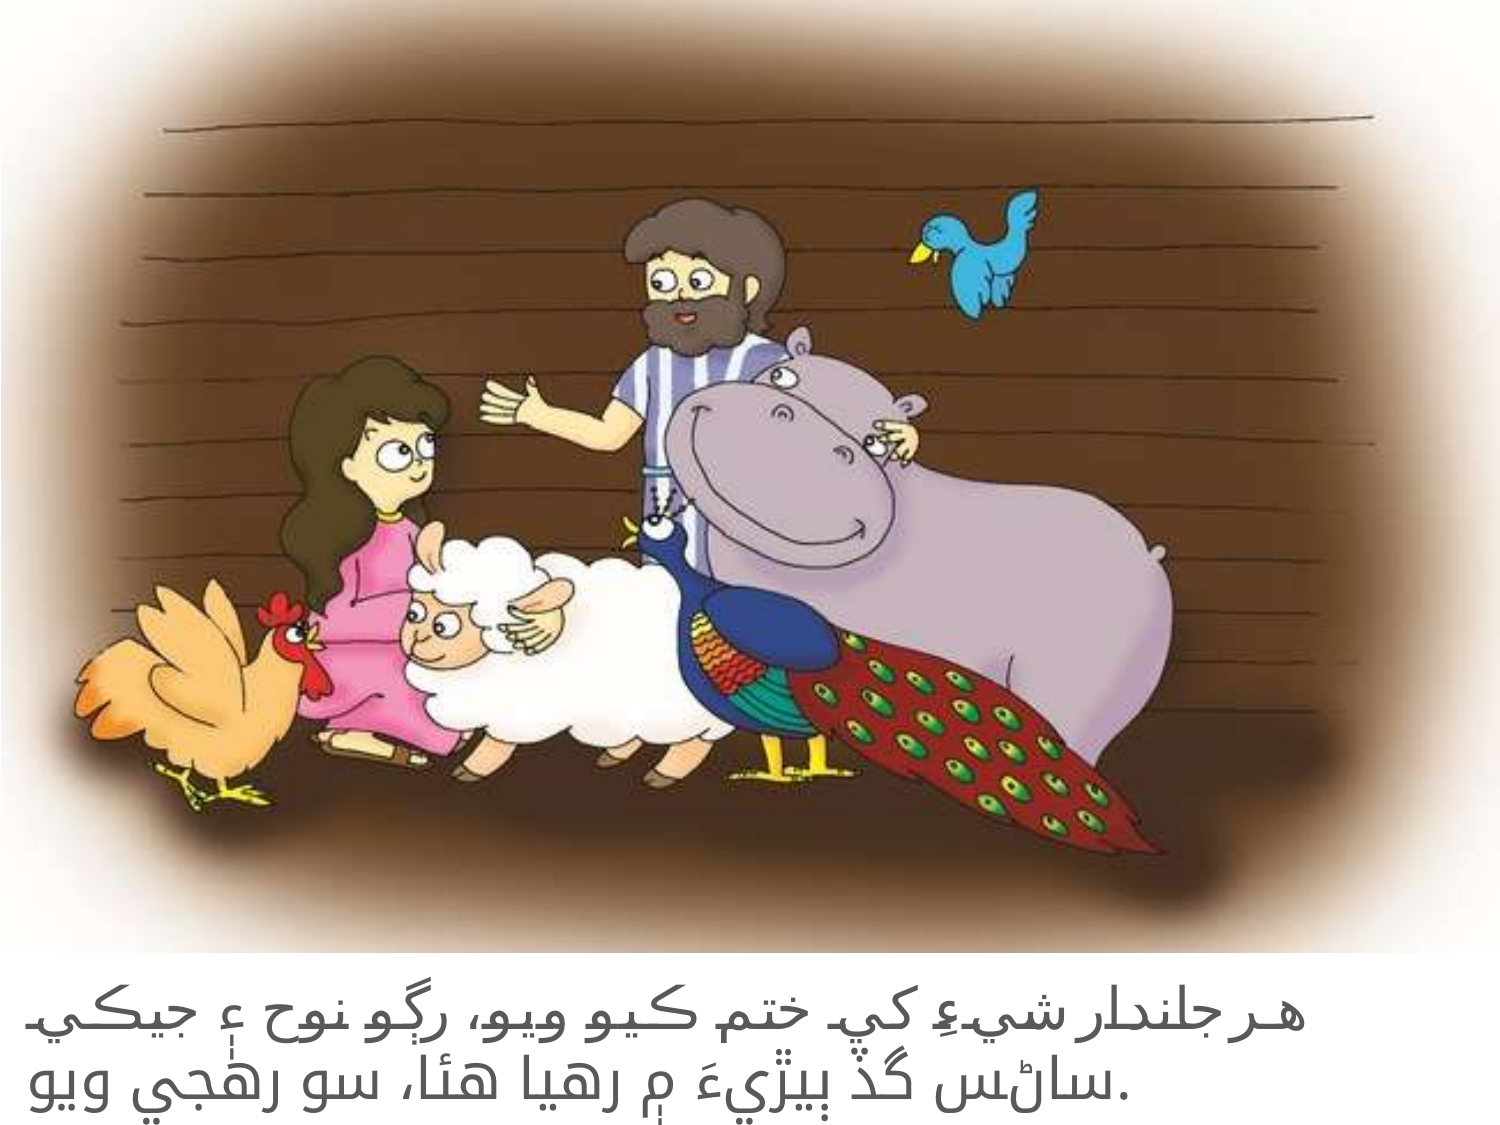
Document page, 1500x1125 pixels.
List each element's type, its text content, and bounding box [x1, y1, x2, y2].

text_box ھر جاندار شيءِ کي ختم ڪيو ويو، رڳو نوح ۽ جيڪي ساڻس گڏ ٻيڙيءَ ۾ رھيا ھئا، سو رهجي ويو. [11, 964, 1483, 1119]
picture [1, 0, 1500, 953]
